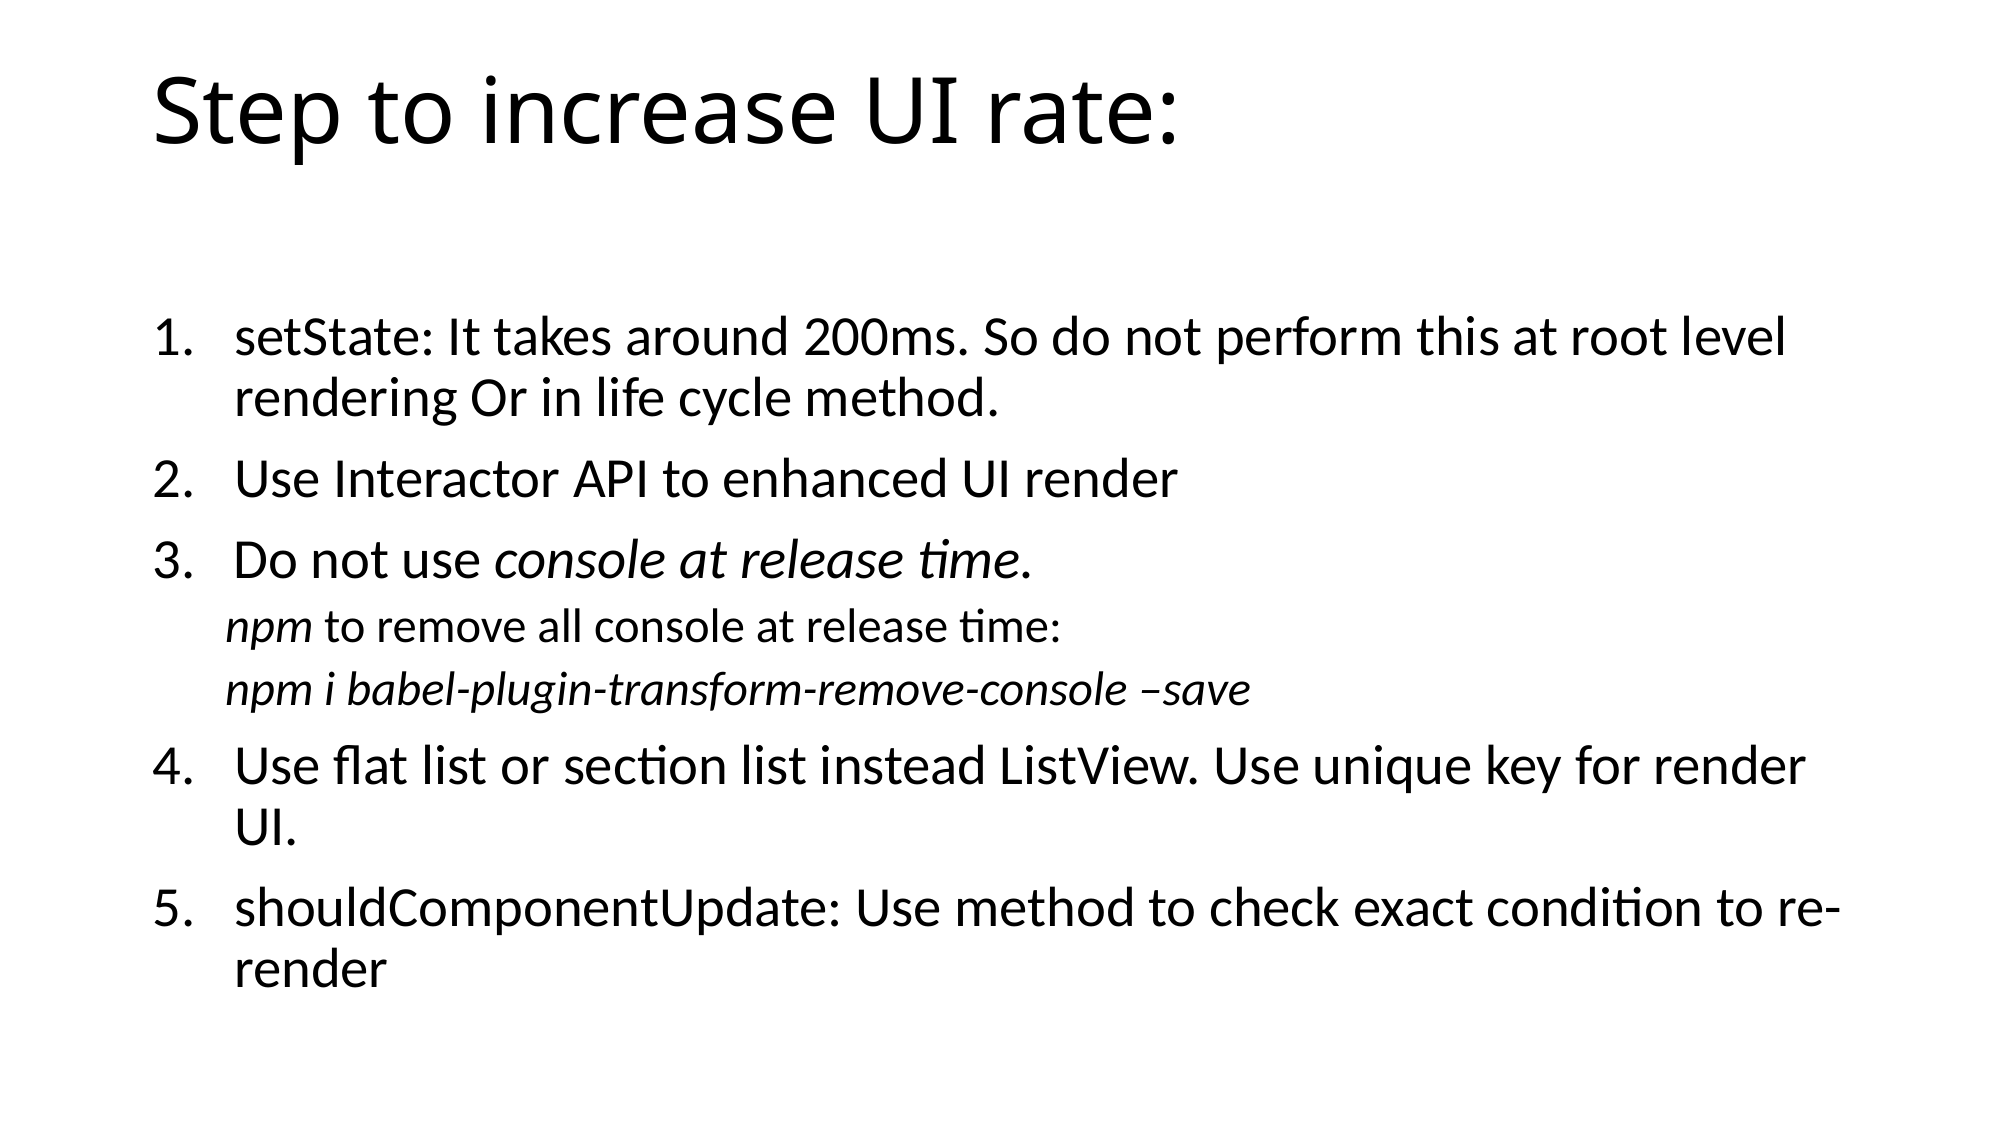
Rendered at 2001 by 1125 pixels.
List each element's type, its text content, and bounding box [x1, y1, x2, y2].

title Step to increase UI rate: [137, 59, 1863, 278]
list setState: It takes around 200ms. So do not perform this at root level rendering Or in life cycle method. Use Interactor API to enhanced UI render 3. Do not use console at release time. npm to remove all console at release time: npm i babel-plugin-transform-remove-console –save Use flat list or section list instead ListView. Use unique key for render UI. shouldComponentUpdate: Use method to check exact condition to re-render [137, 299, 1863, 1014]
